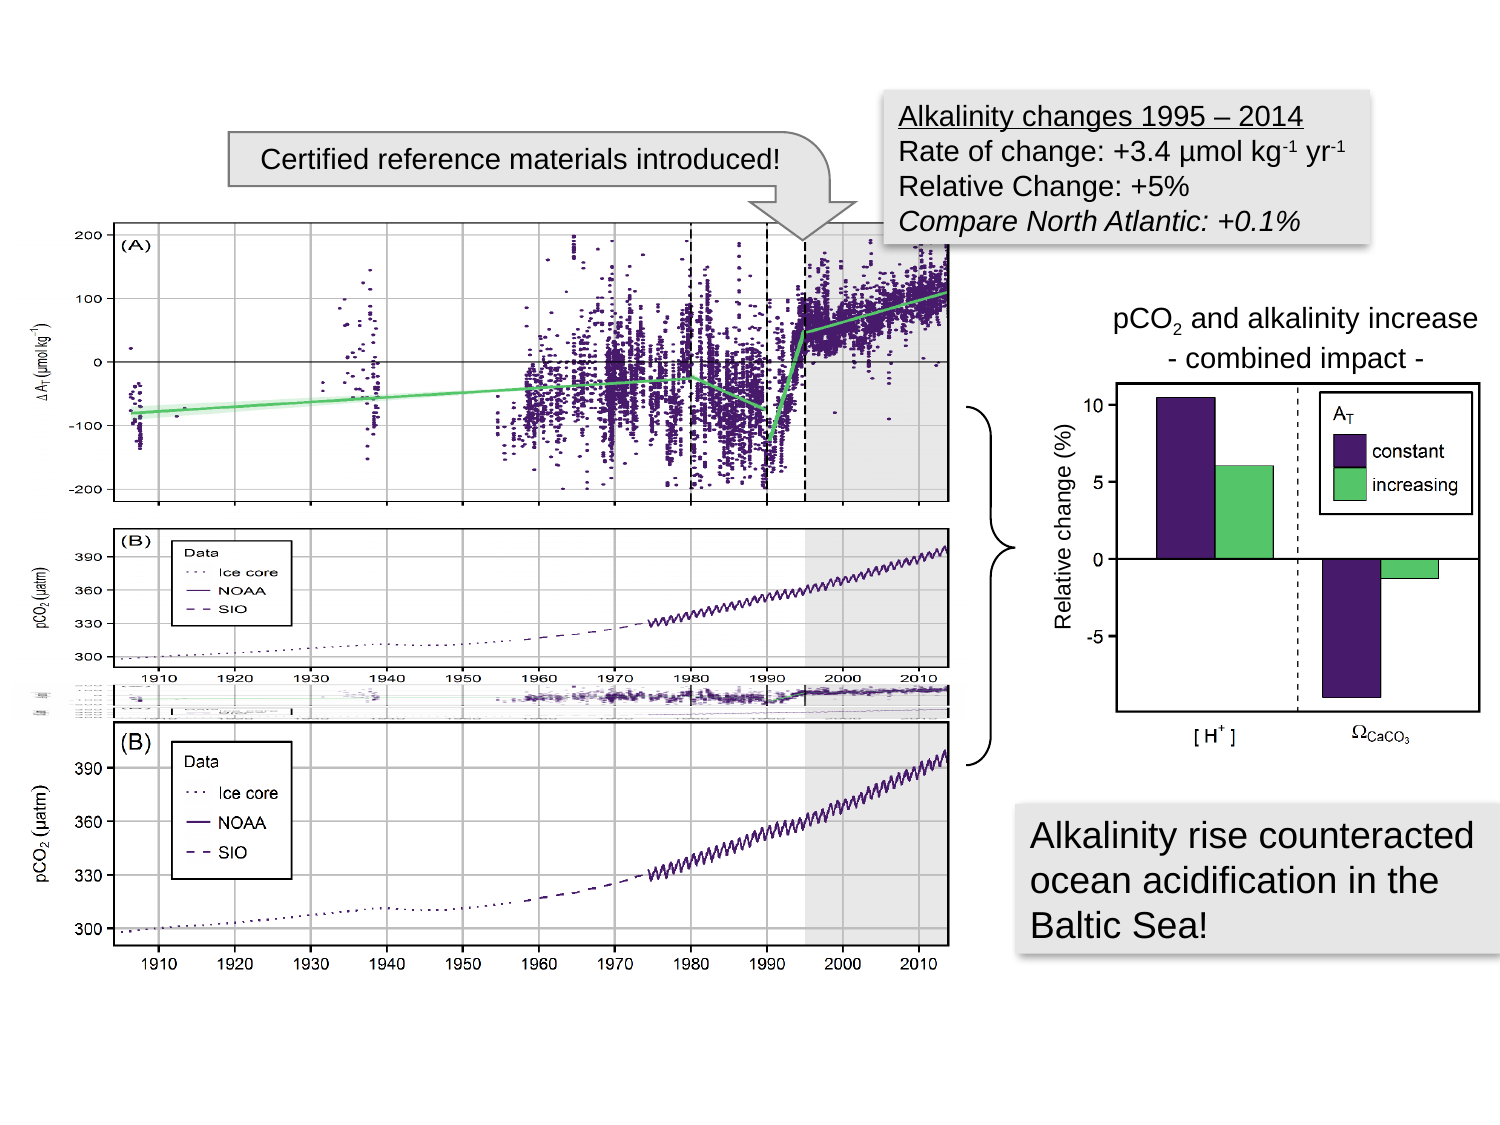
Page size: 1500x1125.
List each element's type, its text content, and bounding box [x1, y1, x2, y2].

picture [11, 720, 967, 987]
picture [1029, 362, 1500, 766]
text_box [228, 132, 886, 241]
text_box pCO2 and alkalinity increase - combined impact - [1094, 291, 1498, 362]
text_box Alkalinity changes 1995 – 2014 Rate of change: +3.4 µmol kg-1 yr-1 Relative Change: +5% Compare North Atlantic: +0.1% [883, 89, 1370, 245]
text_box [11, 211, 967, 720]
text_box Alkalinity rise counteracted ocean acidification in the Baltic Sea! [1015, 803, 1500, 954]
text_box [967, 405, 1016, 767]
